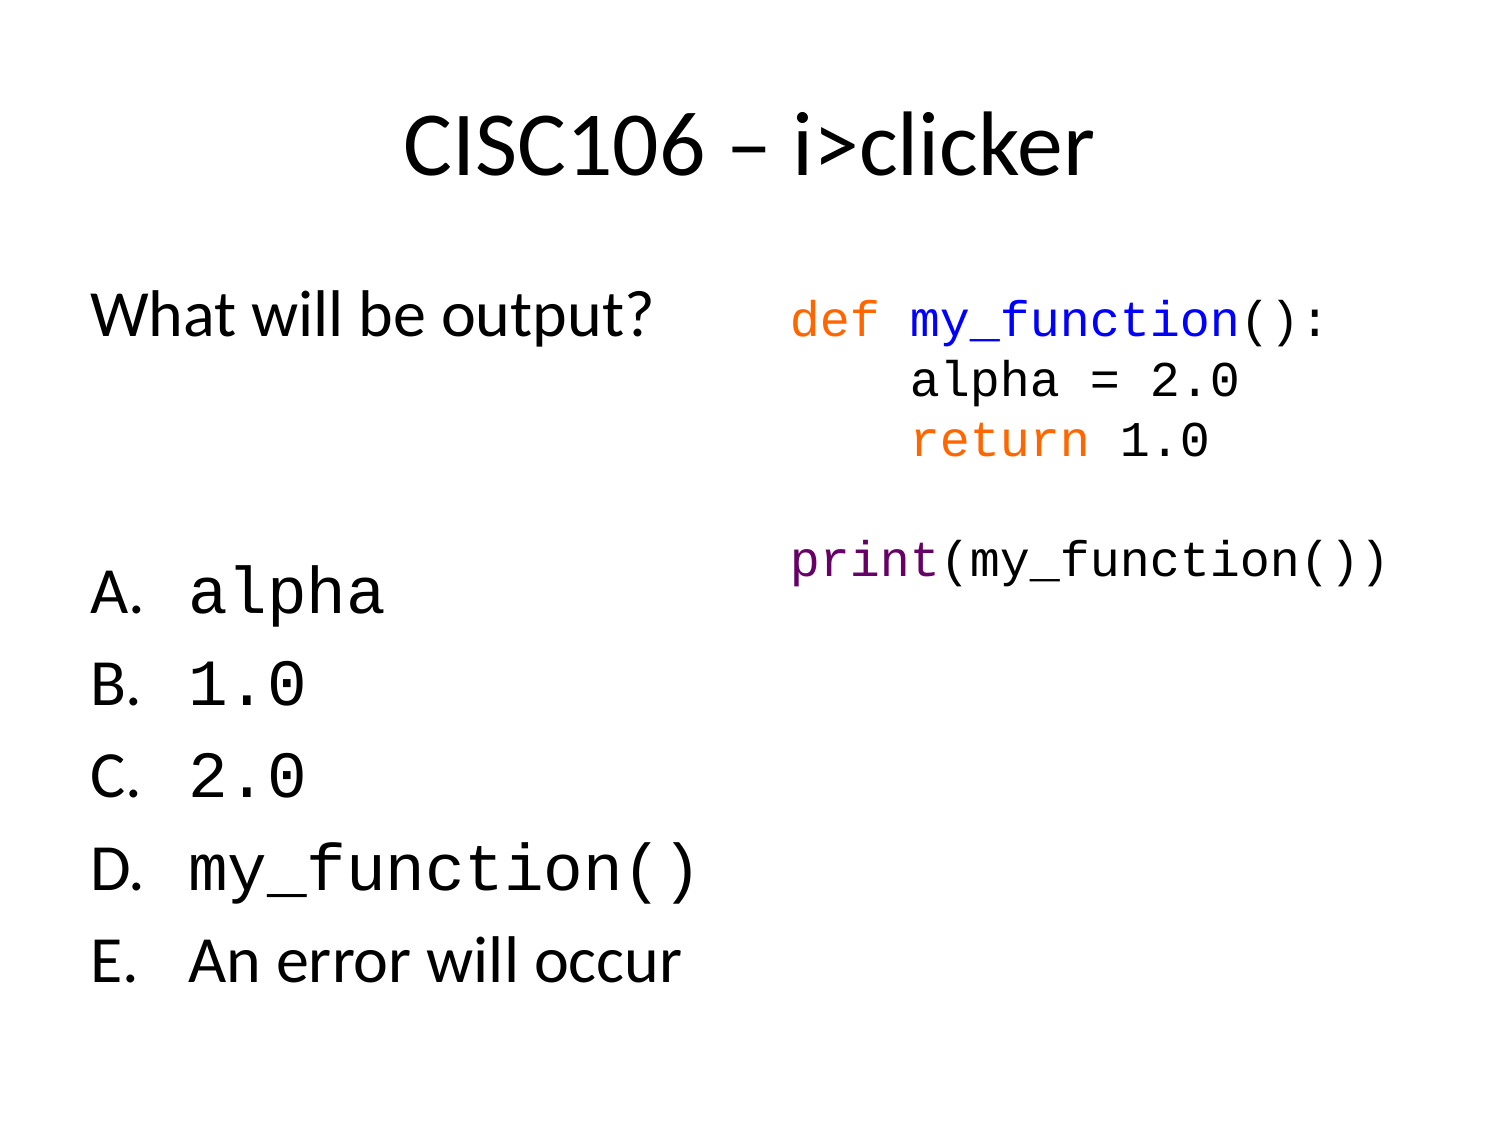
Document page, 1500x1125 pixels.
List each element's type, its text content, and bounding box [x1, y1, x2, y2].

title CISC106 – i>clicker [75, 45, 1425, 233]
text_box def my_function(): alpha = 2.0 return 1.0 print(my_function()) [774, 279, 1500, 594]
list What will be output? alpha 1.0 2.0 my_function() An error will occur [75, 262, 1425, 1005]
